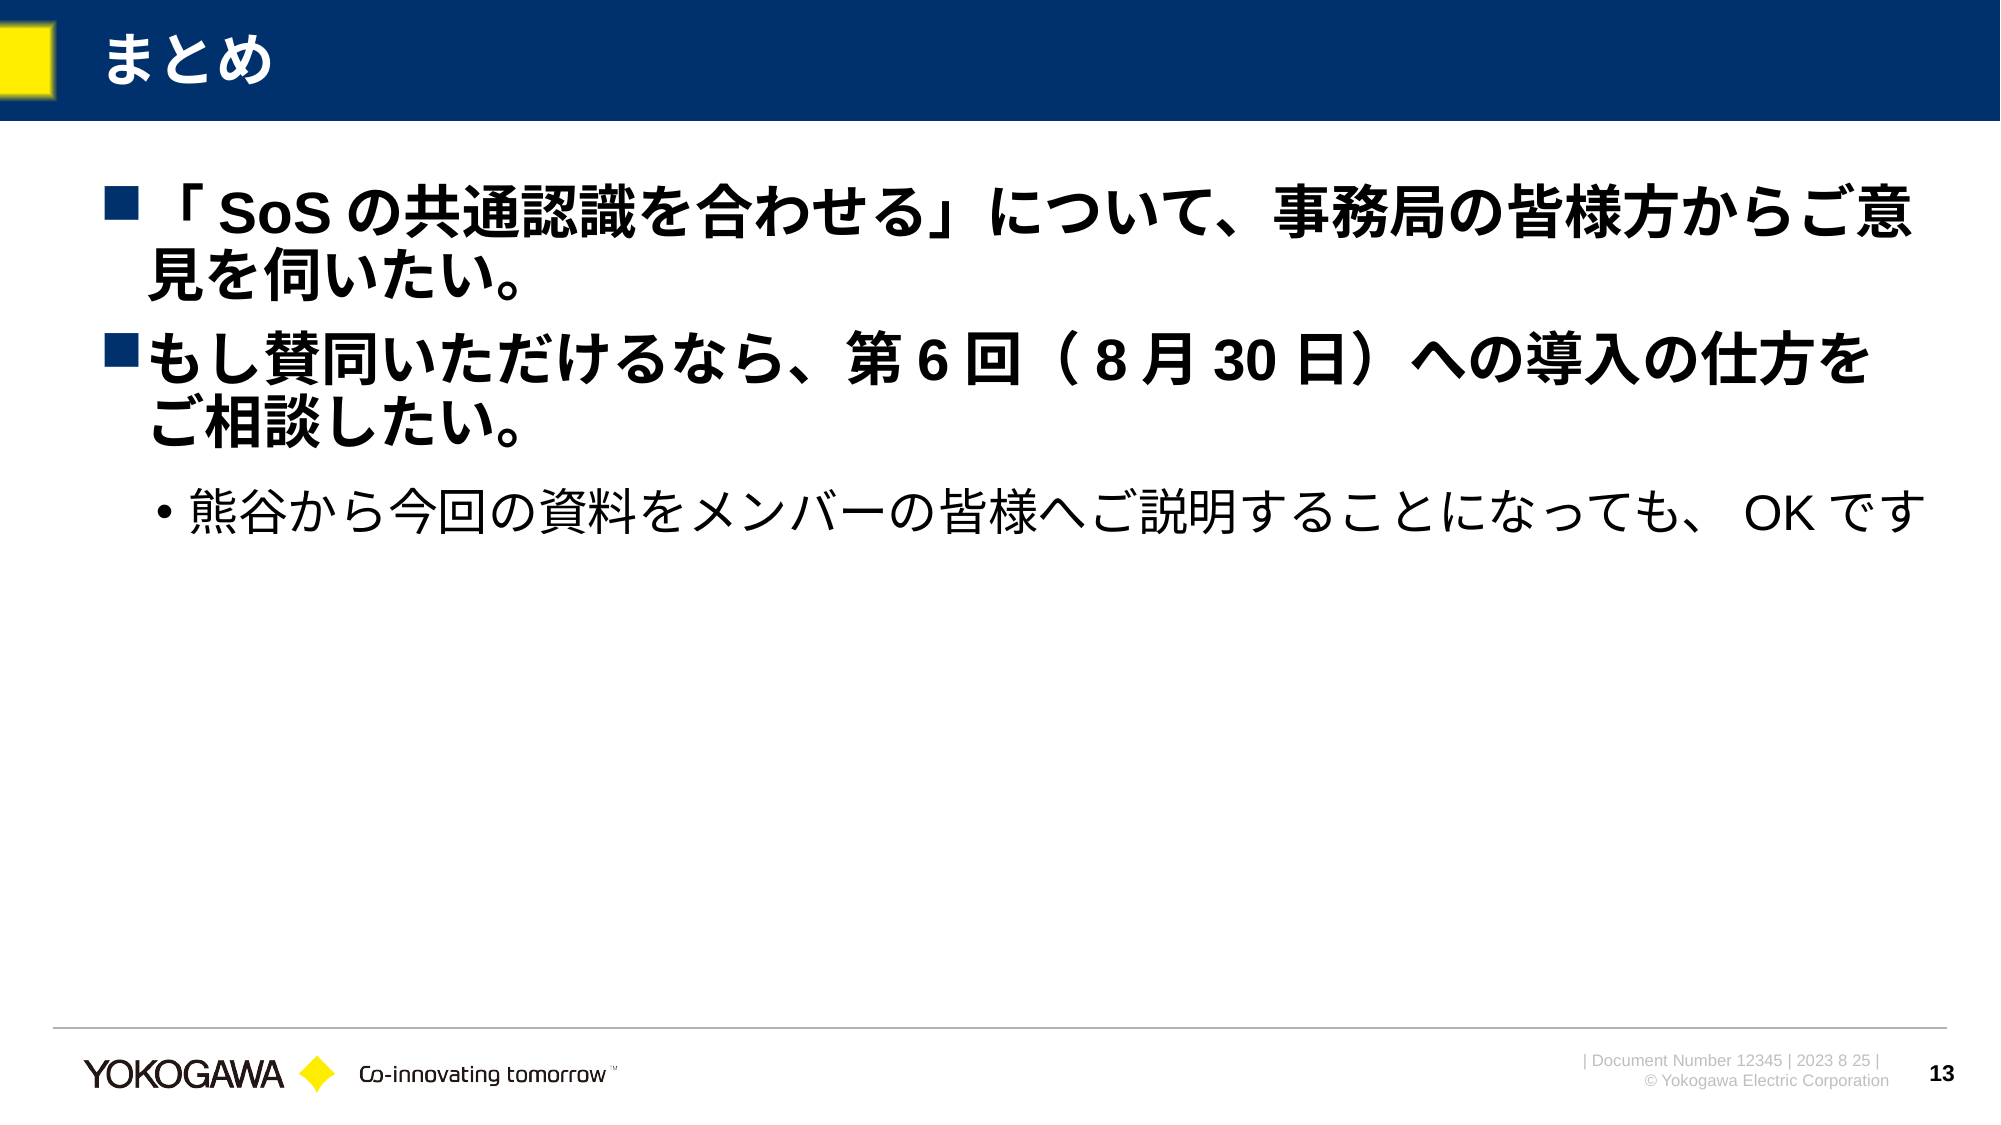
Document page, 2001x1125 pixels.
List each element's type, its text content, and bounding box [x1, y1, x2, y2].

title まとめ [84, 20, 1955, 106]
picture [0, 6, 69, 115]
list 「SoSの共通認識を合わせる」について、事務局の皆様方からご意見を伺いたい。 もし賛同いただけるなら、第6回（8月30日）への導入の仕方をご相談したい。 熊谷から今回の資料をメンバーの皆様へご説明することになっても、OKです [84, 175, 1946, 994]
picture [83, 1055, 617, 1093]
slide_number 13 [1904, 1042, 1970, 1103]
